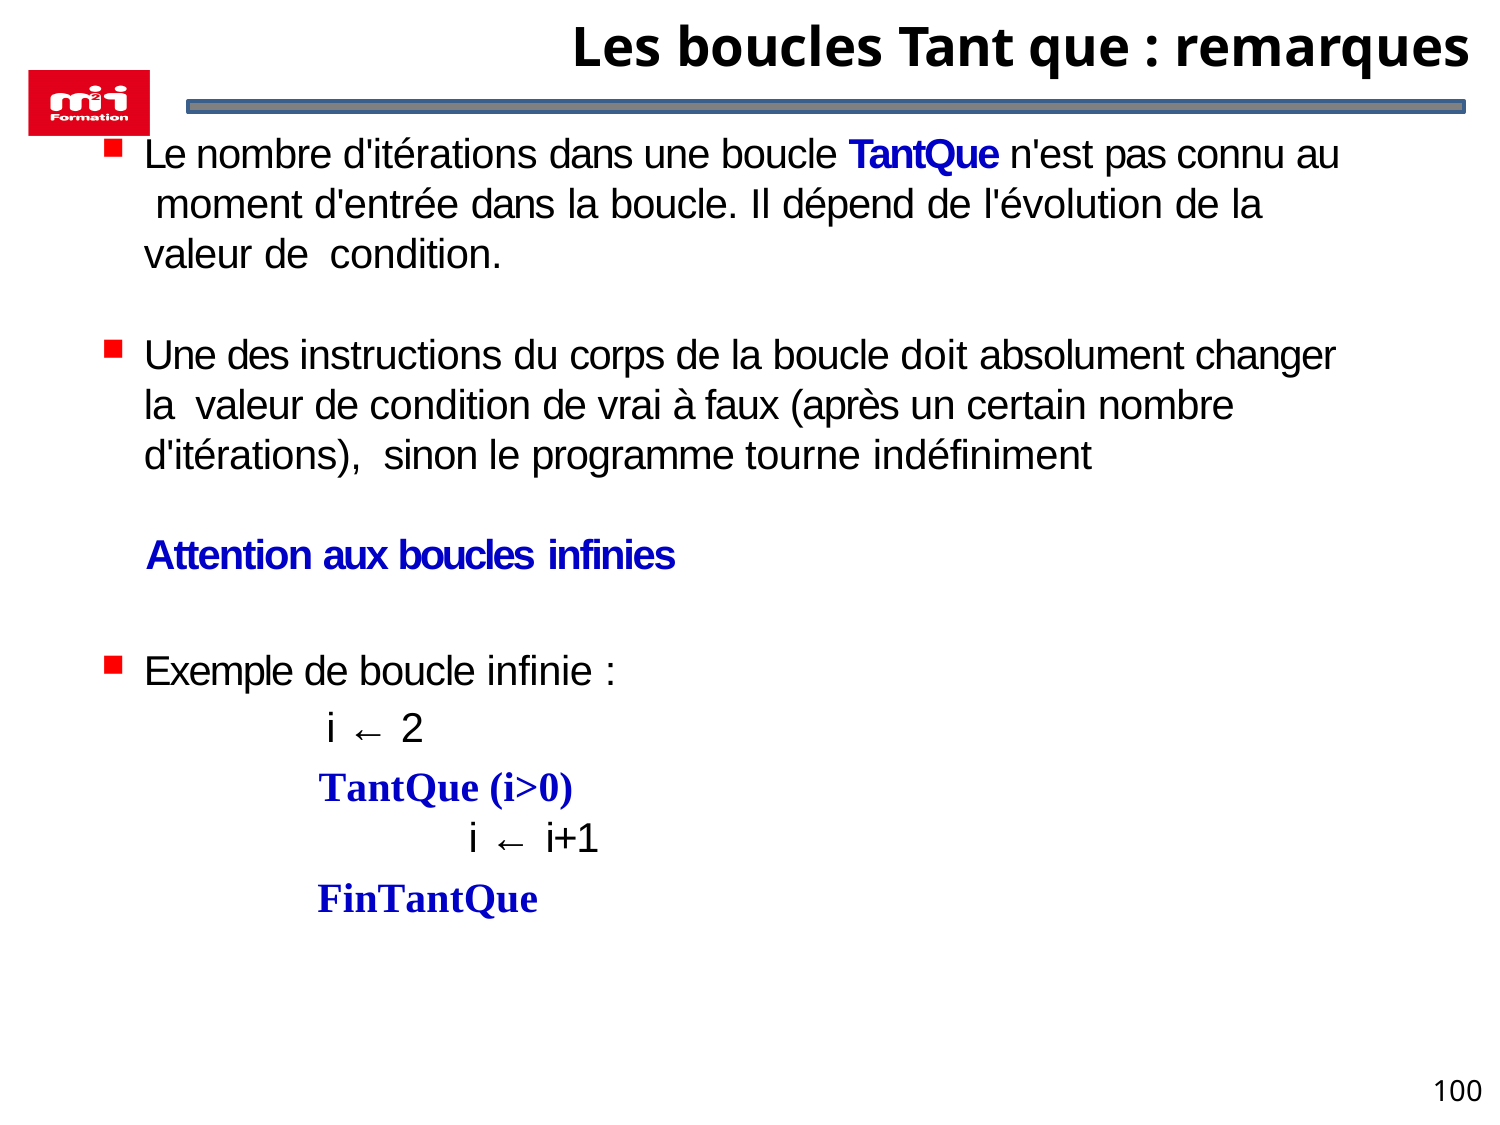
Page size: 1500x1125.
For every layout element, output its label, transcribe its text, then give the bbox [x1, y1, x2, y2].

text_box Le nombre d'itérations dans une boucle TantQue n'est pas connu au moment d'entrée dans la boucle. Il dépend de l'évolution de la valeur de condition. Une des instructions du corps de la boucle doit absolument changer la valeur de condition de vrai à faux (après un certain nombre d'itérations), sinon le programme tourne indéfiniment Attention aux boucles infinies Exemple de boucle infinie : i ← 2 [100, 200, 1341, 751]
text_box FinTantQue [315, 869, 621, 922]
slide_number 100 [1414, 1065, 1500, 1125]
text_box TantQue (i>0) i ← i+1 [317, 751, 703, 861]
title Les boucles Tant que : remarques [0, 10, 1471, 200]
